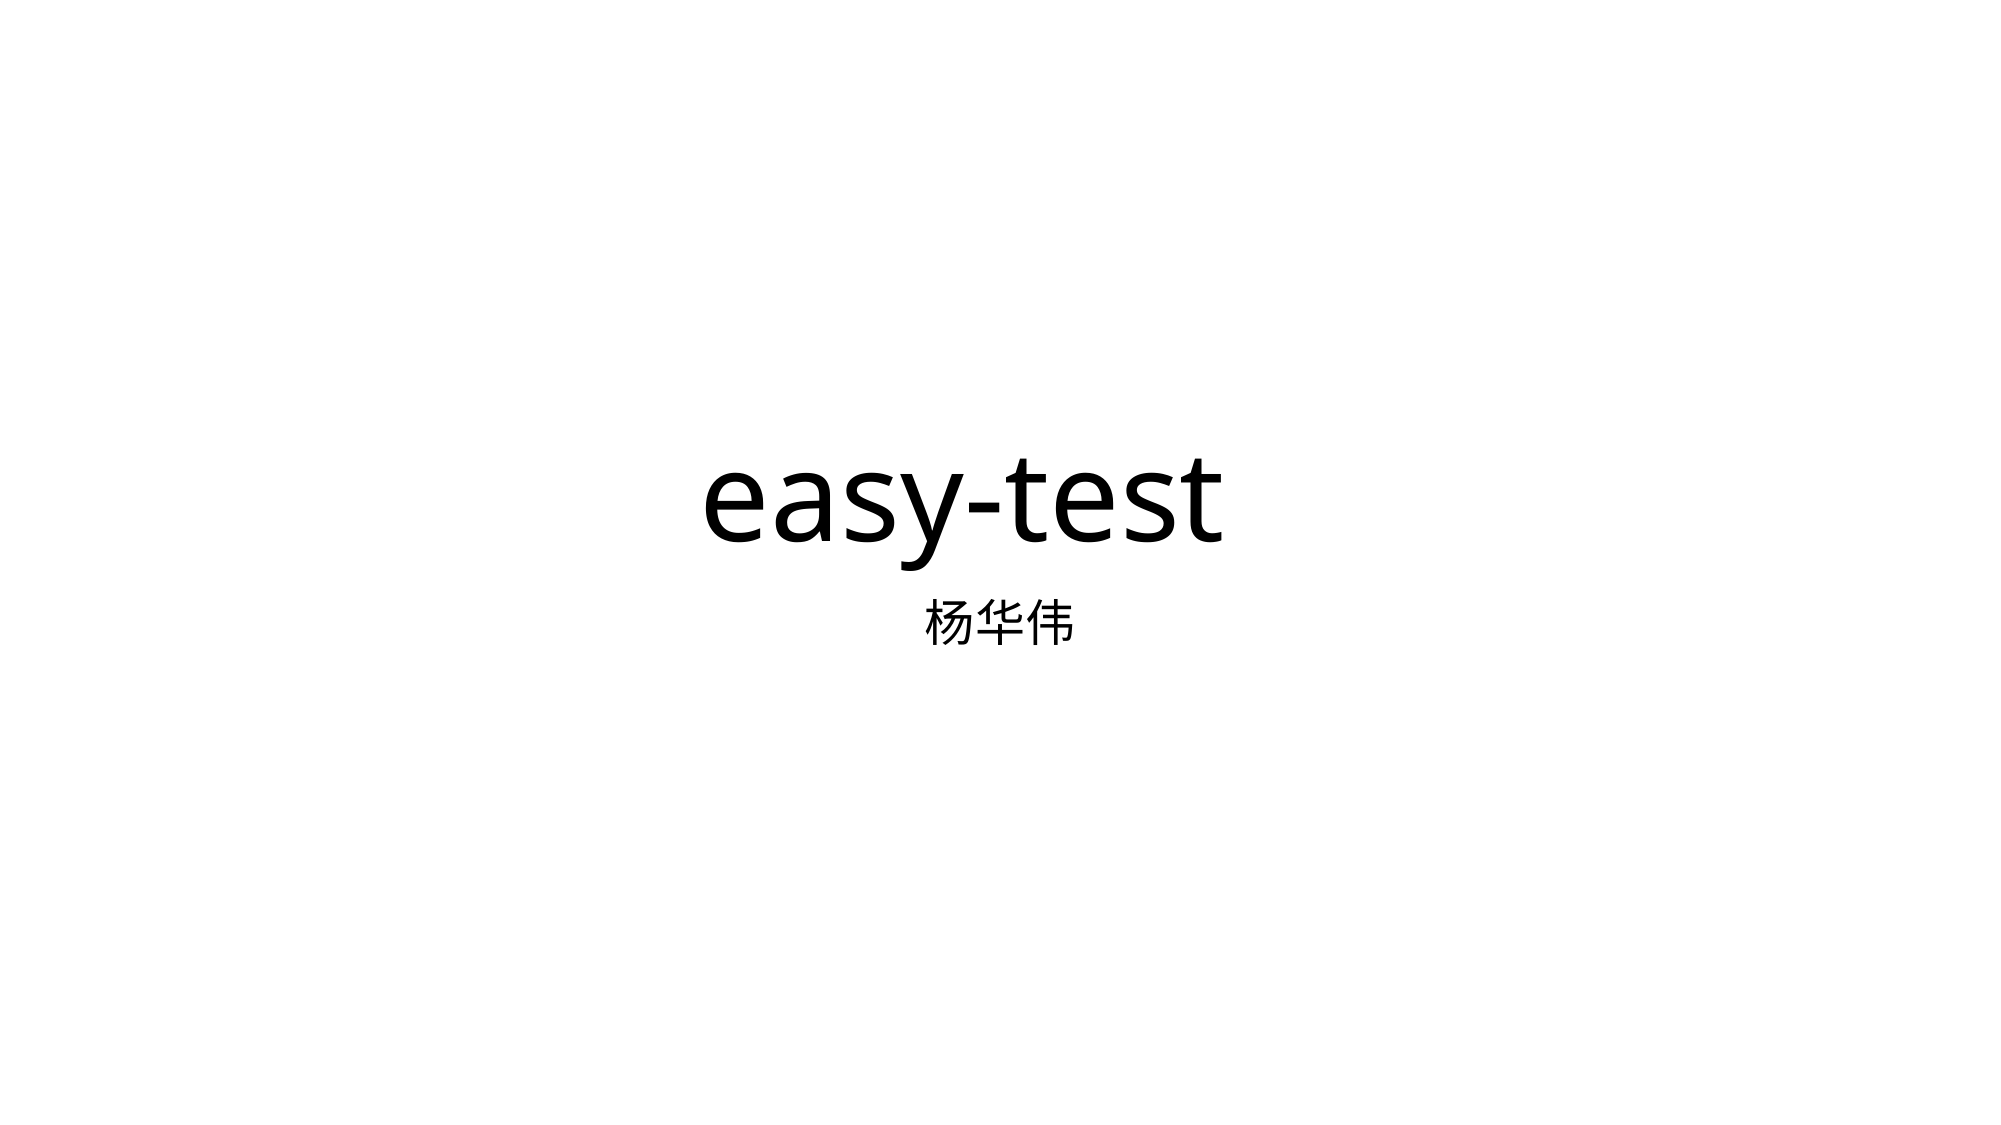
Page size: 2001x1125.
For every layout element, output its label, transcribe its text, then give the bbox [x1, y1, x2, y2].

subtitle 杨华伟 [249, 590, 1750, 863]
title easy-test [249, 184, 1750, 576]
